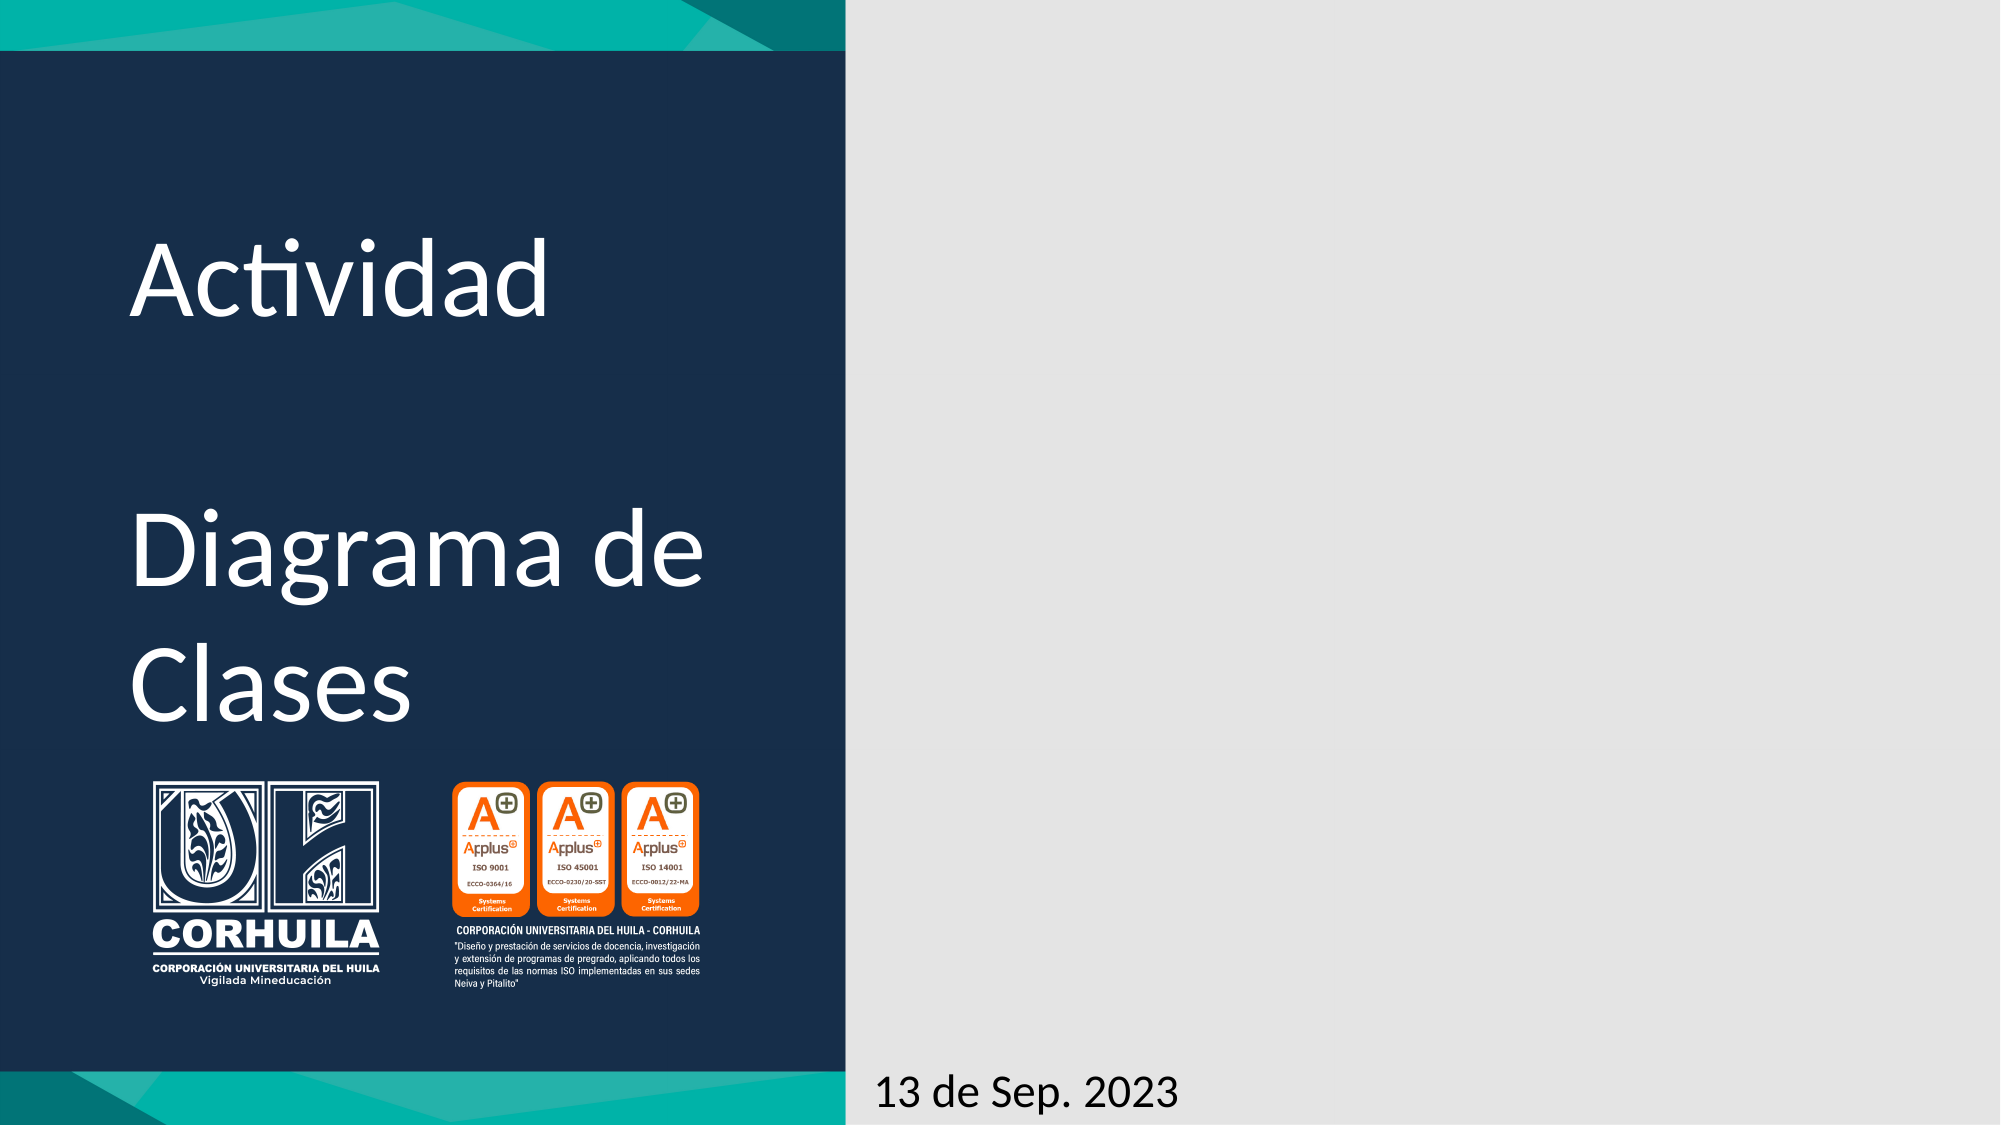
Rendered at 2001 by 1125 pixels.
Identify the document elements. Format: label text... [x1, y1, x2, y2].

text_box Actividad Diagrama de Clases [114, 196, 795, 752]
text_box 13 de Sep. 2023 [858, 1052, 1319, 1124]
picture [0, 0, 2001, 1125]
